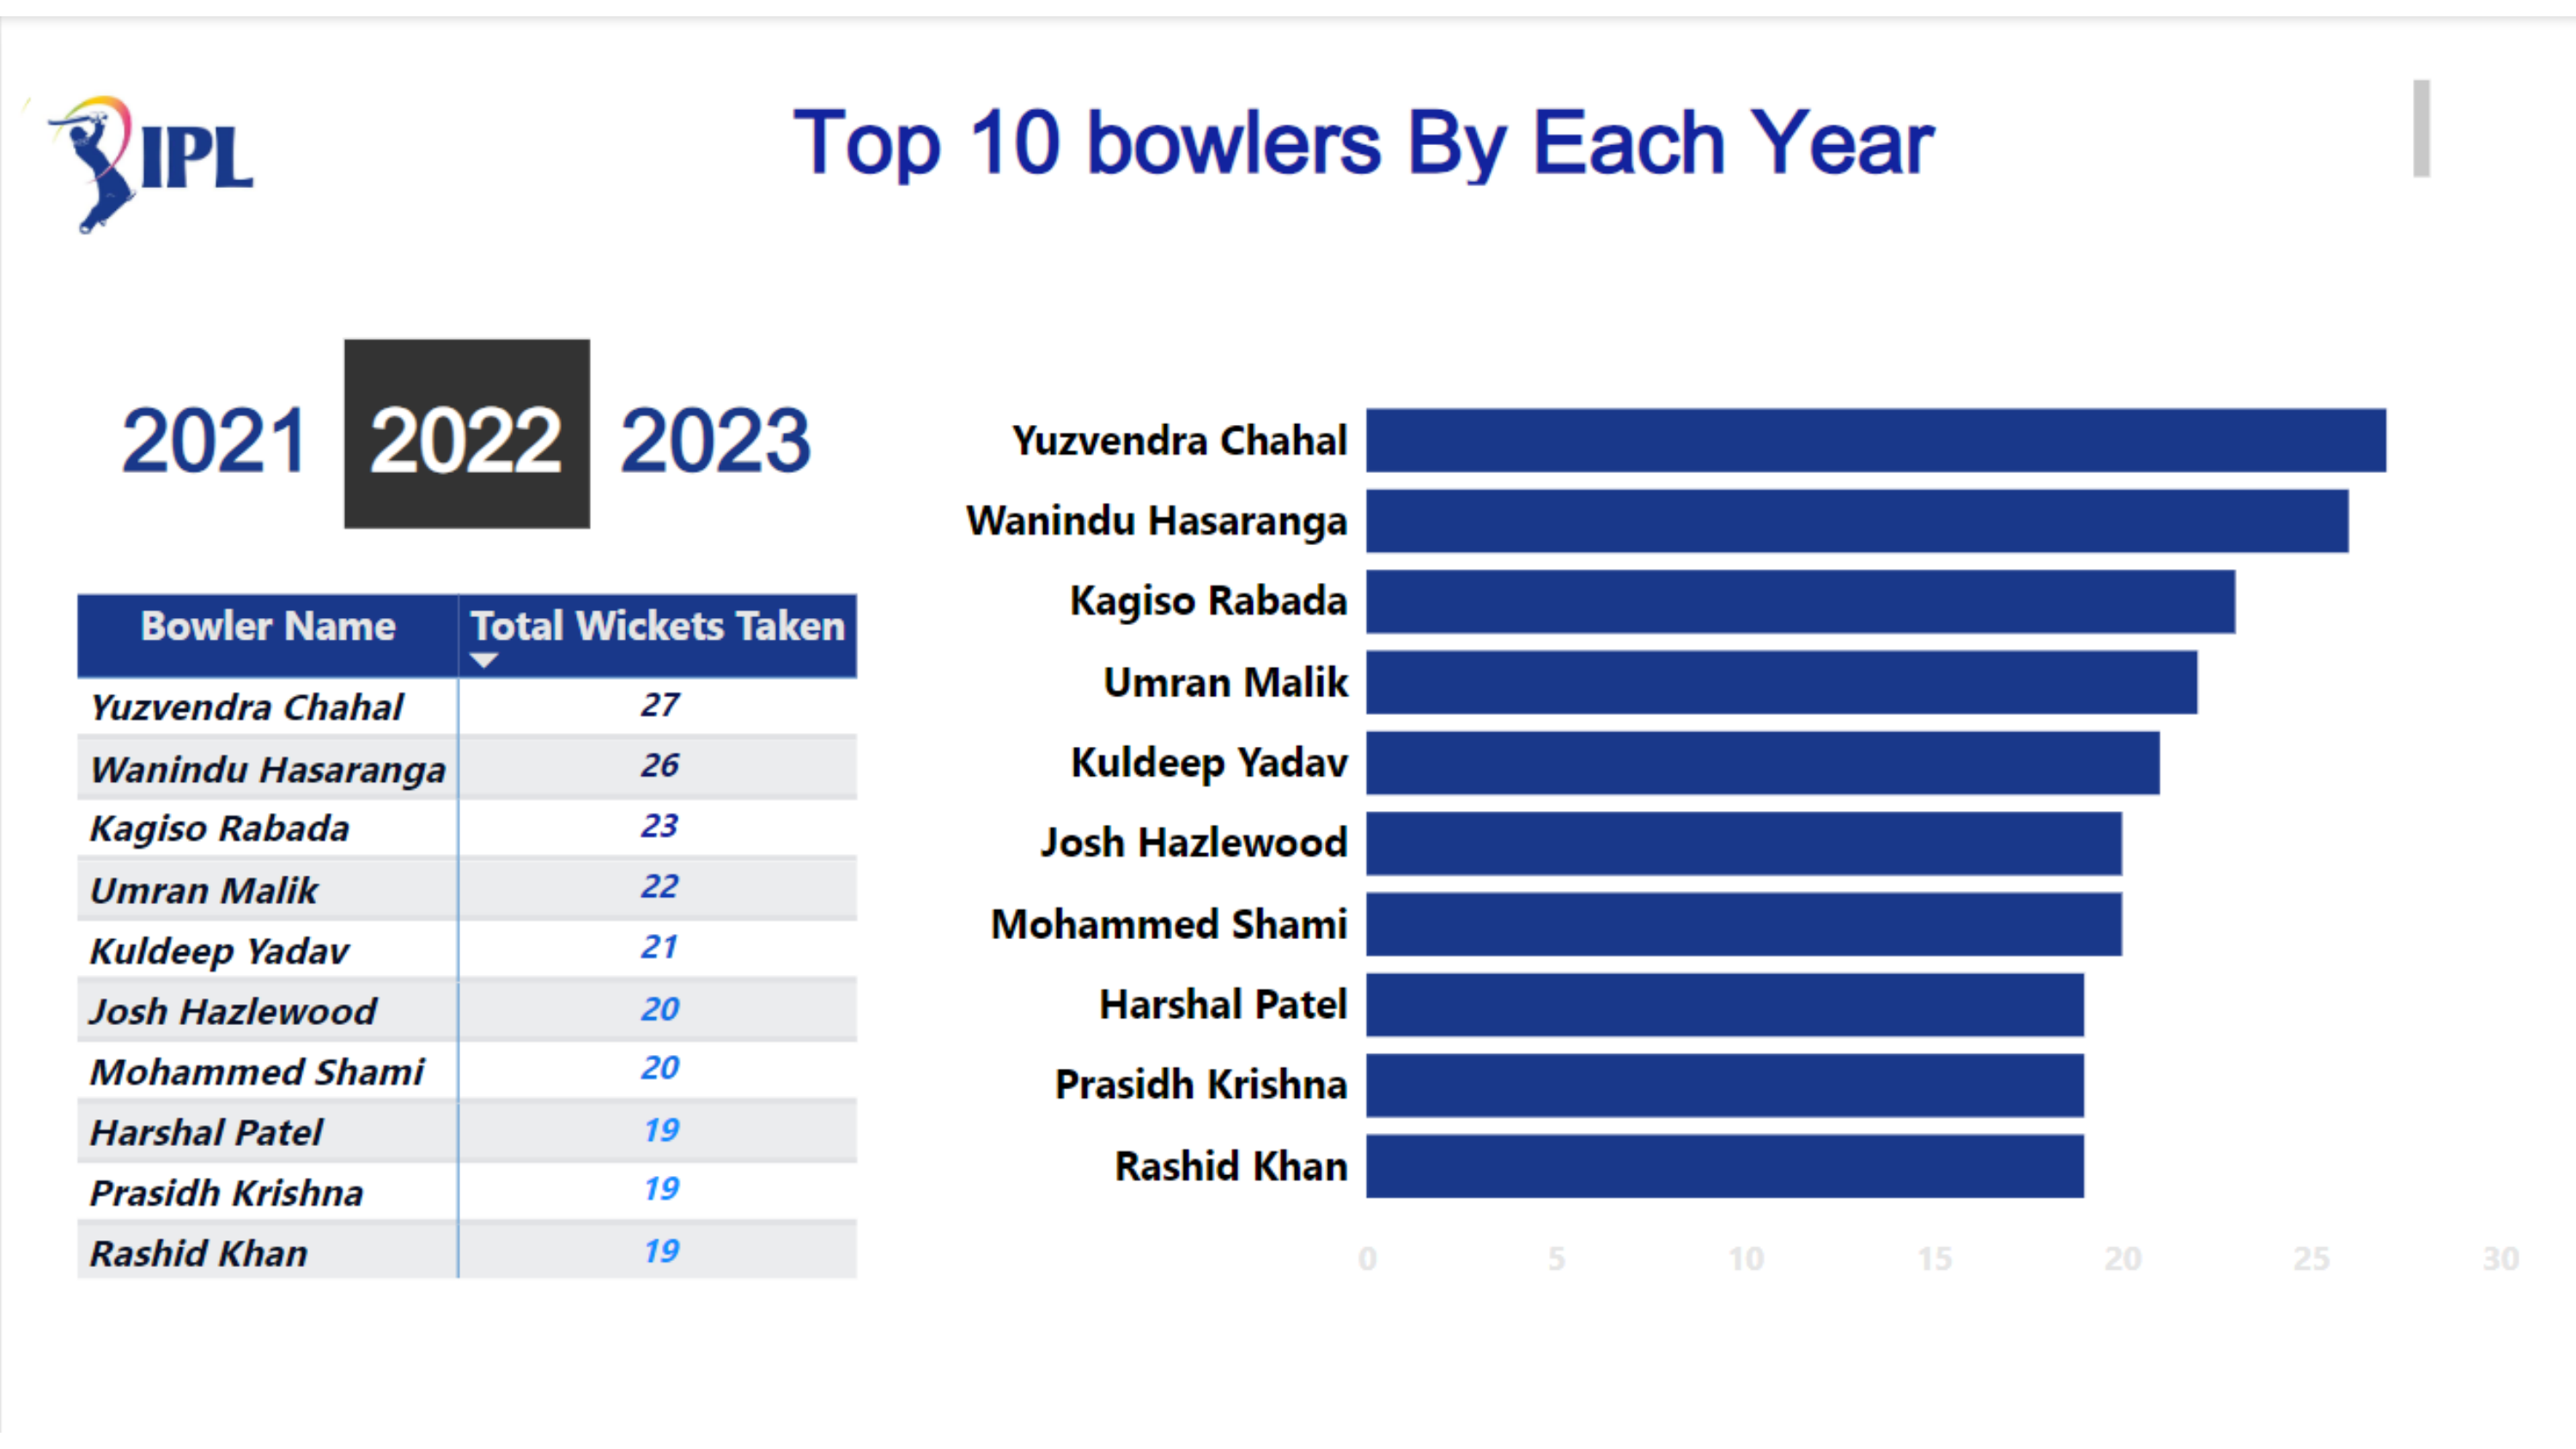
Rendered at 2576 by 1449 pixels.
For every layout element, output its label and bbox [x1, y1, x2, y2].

text_box [0, 16, 2576, 1433]
